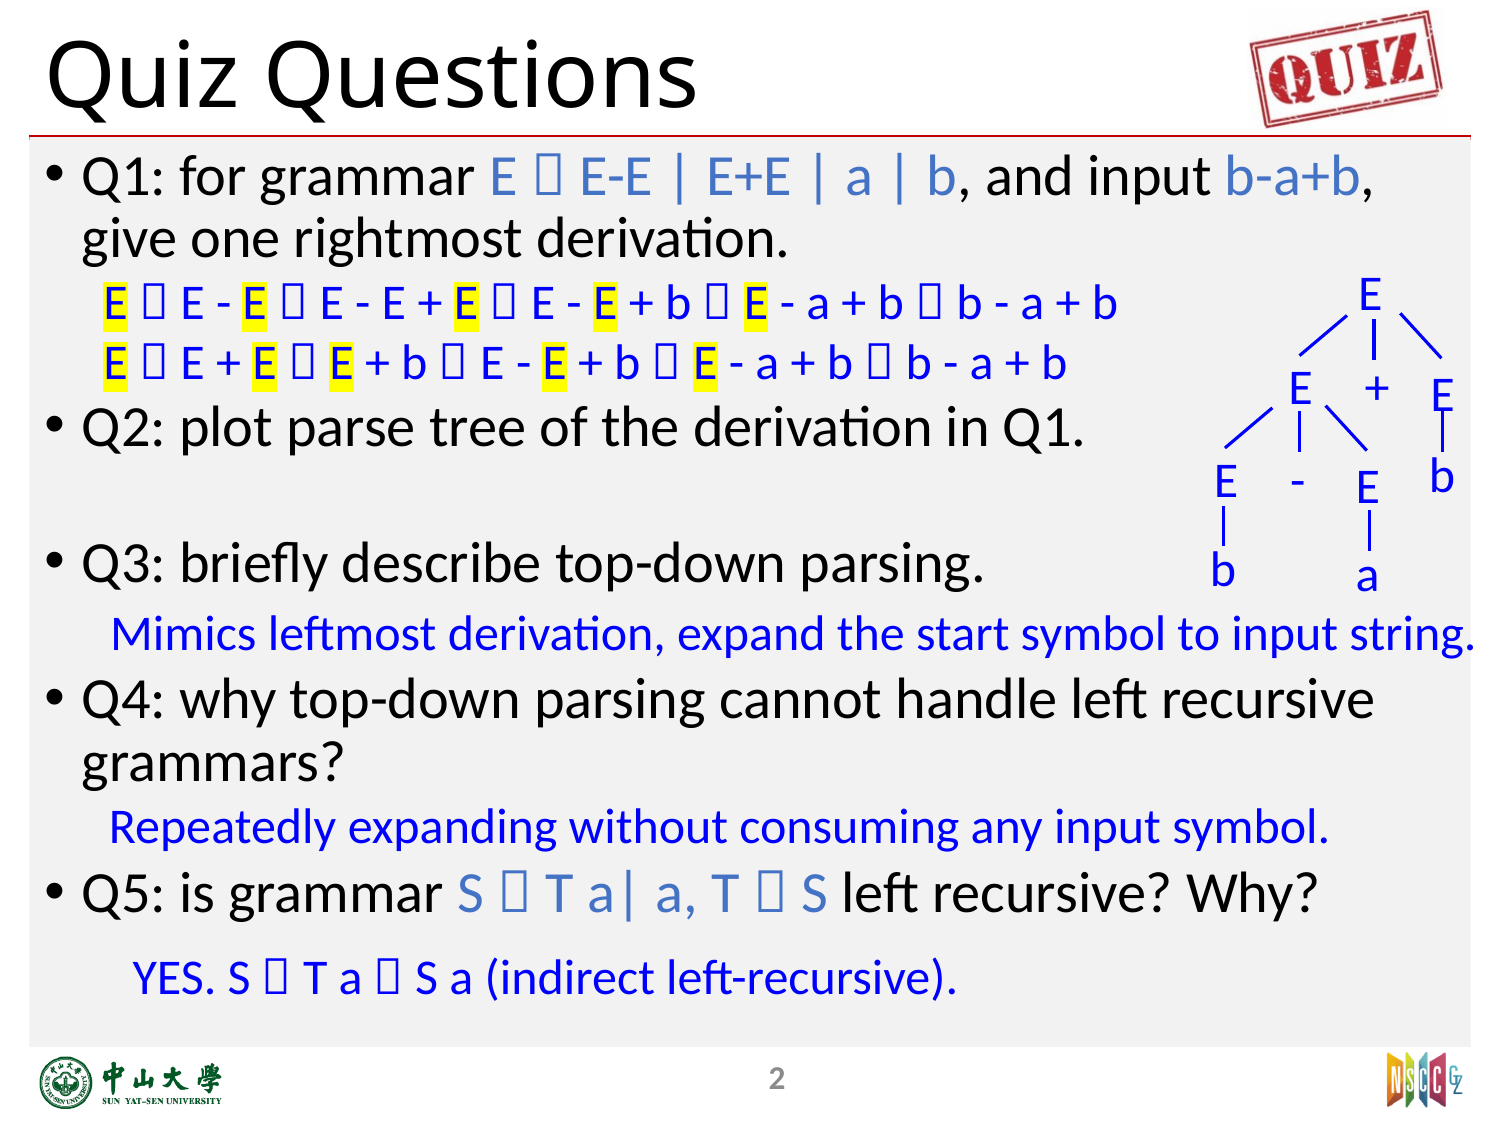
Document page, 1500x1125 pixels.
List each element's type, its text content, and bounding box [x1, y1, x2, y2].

slide_number 2 [608, 1045, 946, 1106]
picture [1376, 1047, 1471, 1116]
list Q1: for grammar E  E-E | E+E | a | b, and input b-a+b, give one rightmost derivation. Q2: plot parse tree of the derivation in Q1. Q3: briefly describe top-down parsing. Q4: why top-down parsing cannot handle left recursive grammars? Q5: is grammar S  T a| a, T  S left recursive? Why? [29, 137, 1471, 1047]
picture [29, 1049, 231, 1118]
text_box E  E - E  E - E + E  E - E + b  E - a + b  b - a + b E  E + E  E + b  E - E + b  E - a + b  b - a + b [88, 262, 1194, 397]
title Quiz Questions [29, 19, 1471, 137]
text_box Mimics leftmost derivation, expand the start symbol to input string. [95, 593, 1492, 668]
text_box Repeatedly expanding without consuming any input symbol. [94, 786, 1346, 862]
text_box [1194, 253, 1471, 610]
text_box YES. S  T a  S a (indirect left-recursive). [117, 936, 985, 1012]
picture [1247, 7, 1446, 129]
